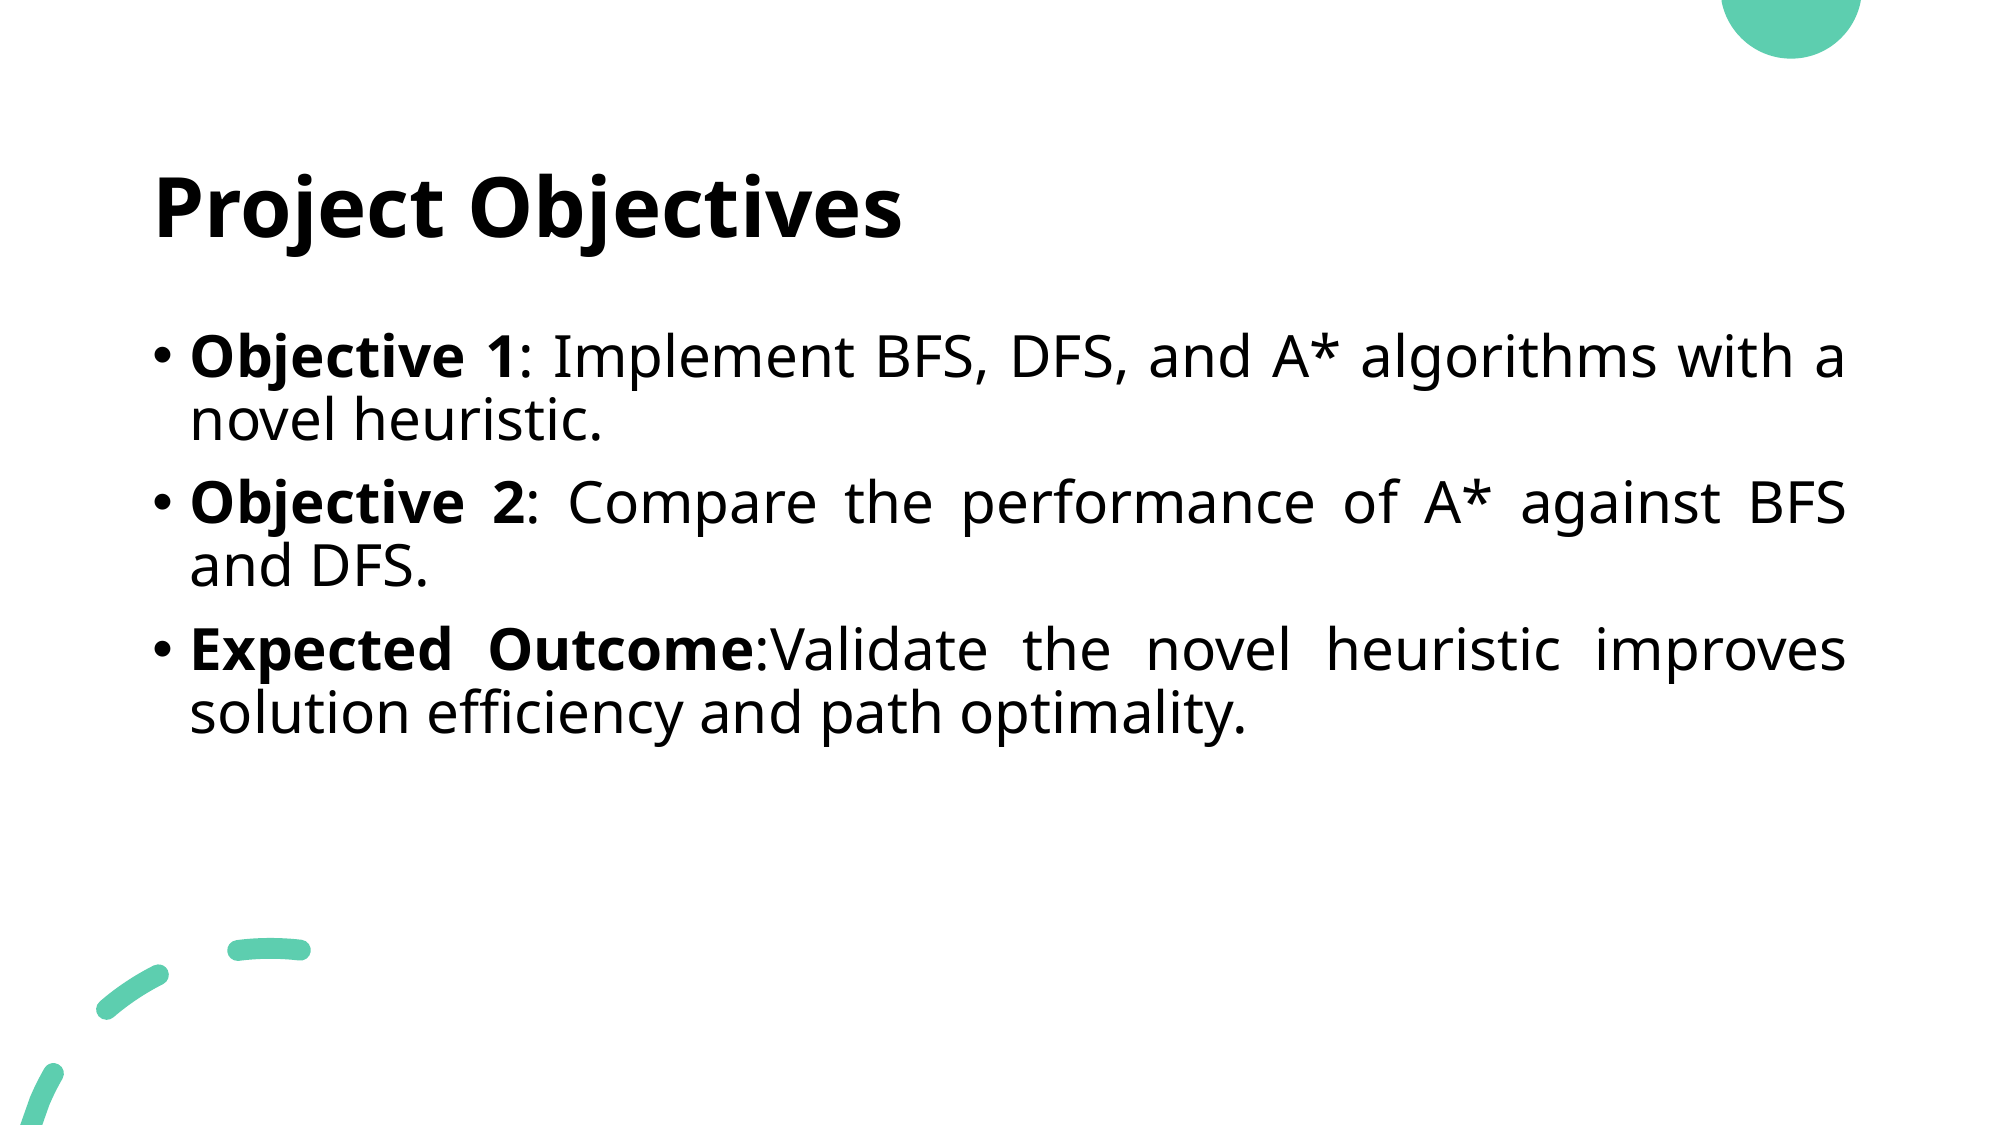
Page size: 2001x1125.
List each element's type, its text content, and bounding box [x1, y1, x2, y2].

title Project Objectives [137, 101, 1863, 319]
list Objective 1: Implement BFS, DFS, and A* algorithms with a novel heuristic. Objective 2: Compare the performance of A* against BFS and DFS. Expected Outcome:Validate the novel heuristic improves solution efficiency and path optimality. [137, 319, 1863, 933]
